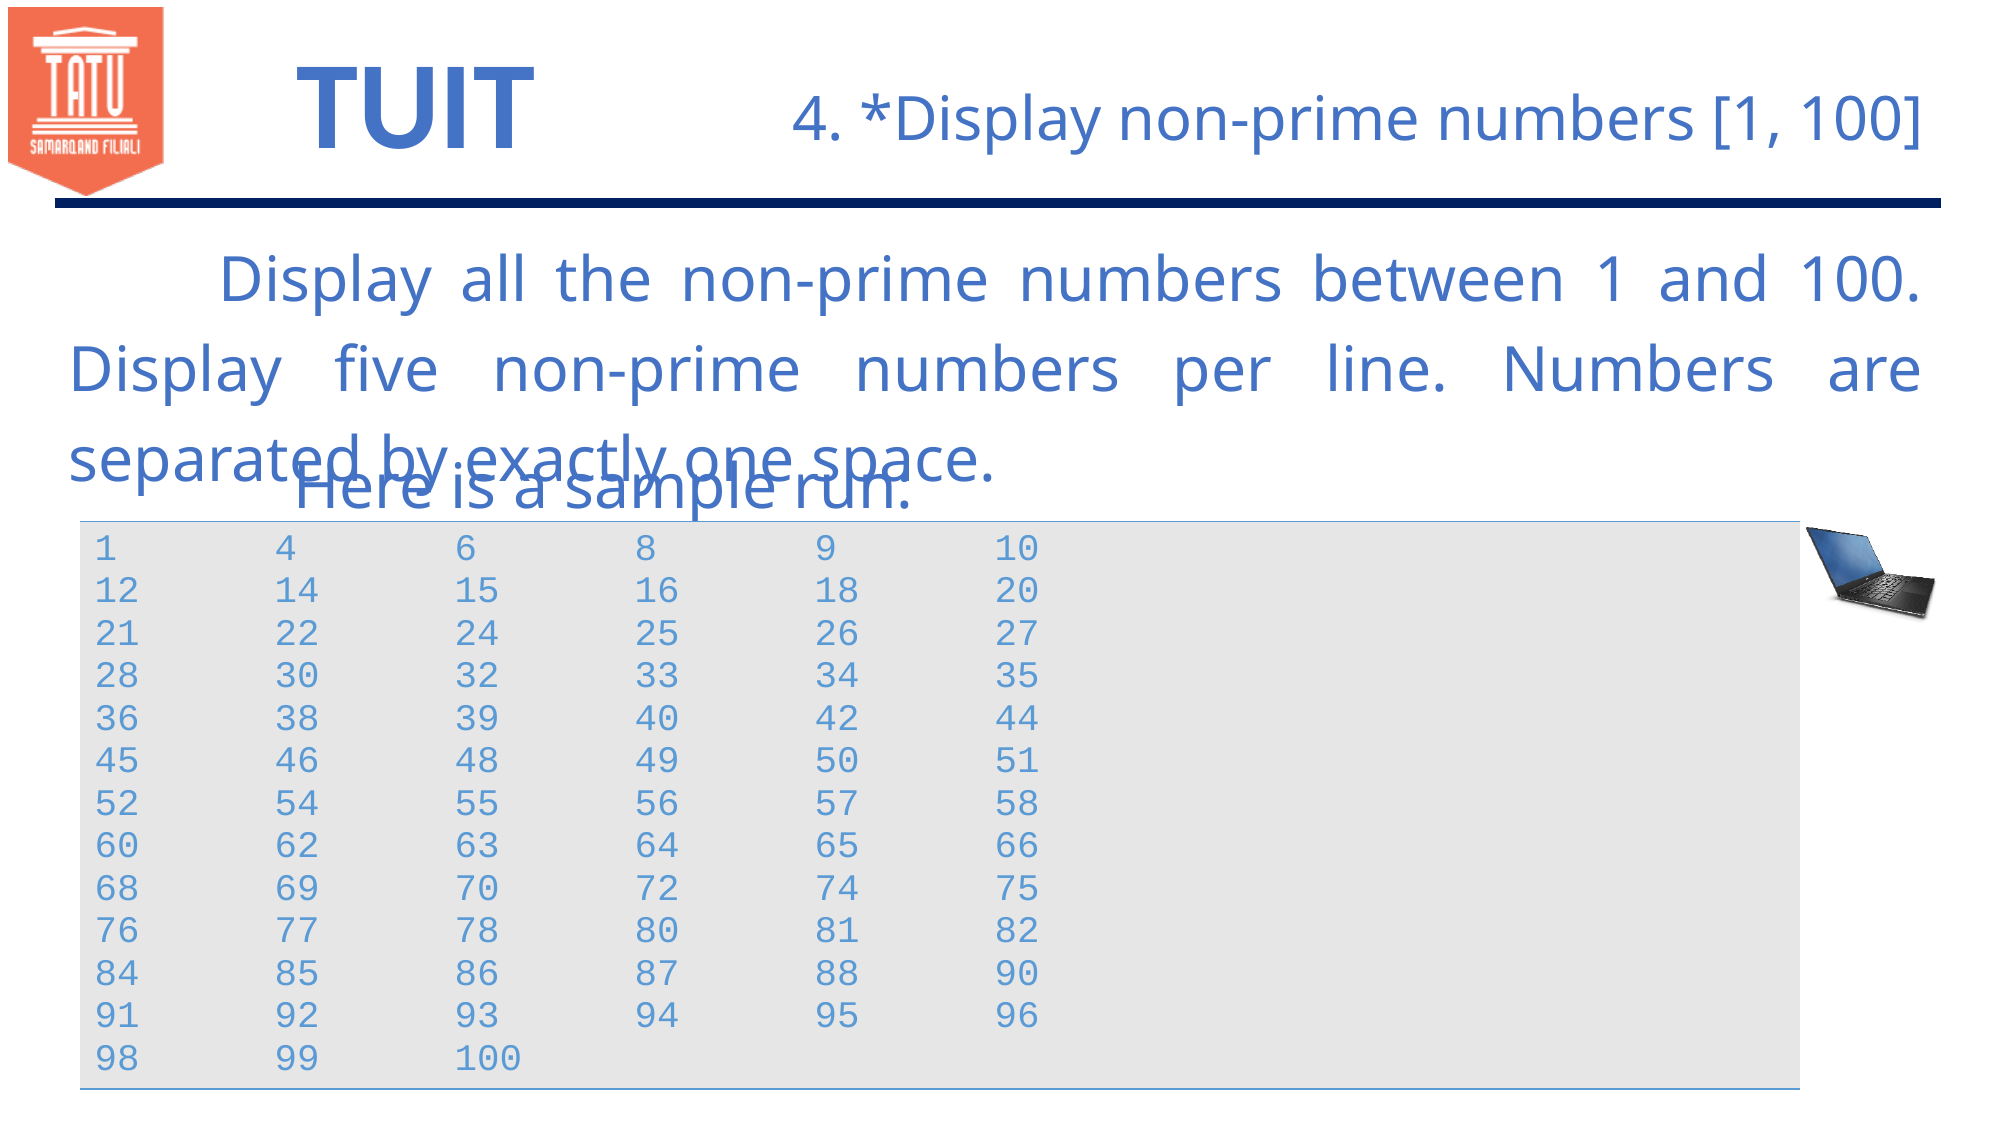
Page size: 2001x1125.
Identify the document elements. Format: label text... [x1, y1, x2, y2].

text_box 4. *Display non-prime numbers [1, 100] [769, 48, 1941, 162]
text_box [79, 282, 1967, 1125]
picture [1800, 521, 1941, 627]
text_box Here is a sample run: [79, 423, 1801, 521]
text_box TUIT [281, 39, 571, 162]
text_box Display all the non-prime numbers between 1 and 100. Display five non-prime numbers per line. Numbers are separated by exactly one space. [53, 216, 1941, 530]
picture [8, 7, 164, 196]
table_header 1 4 6 8 9 10 12 14 15 16 18 20 21 22 24 25 26 27 28 30 32 33 34 35 36 38 39 40 42 44 45 46 48 49 50 51 52 54 55 56 57 58 60 62 63 64 65 66 68 69 70 72 74 75 76 77 78 80 81 82 84 85 86 87 88 90 91 92 93 94 95 96 98 99 100 [80, 522, 1800, 1088]
